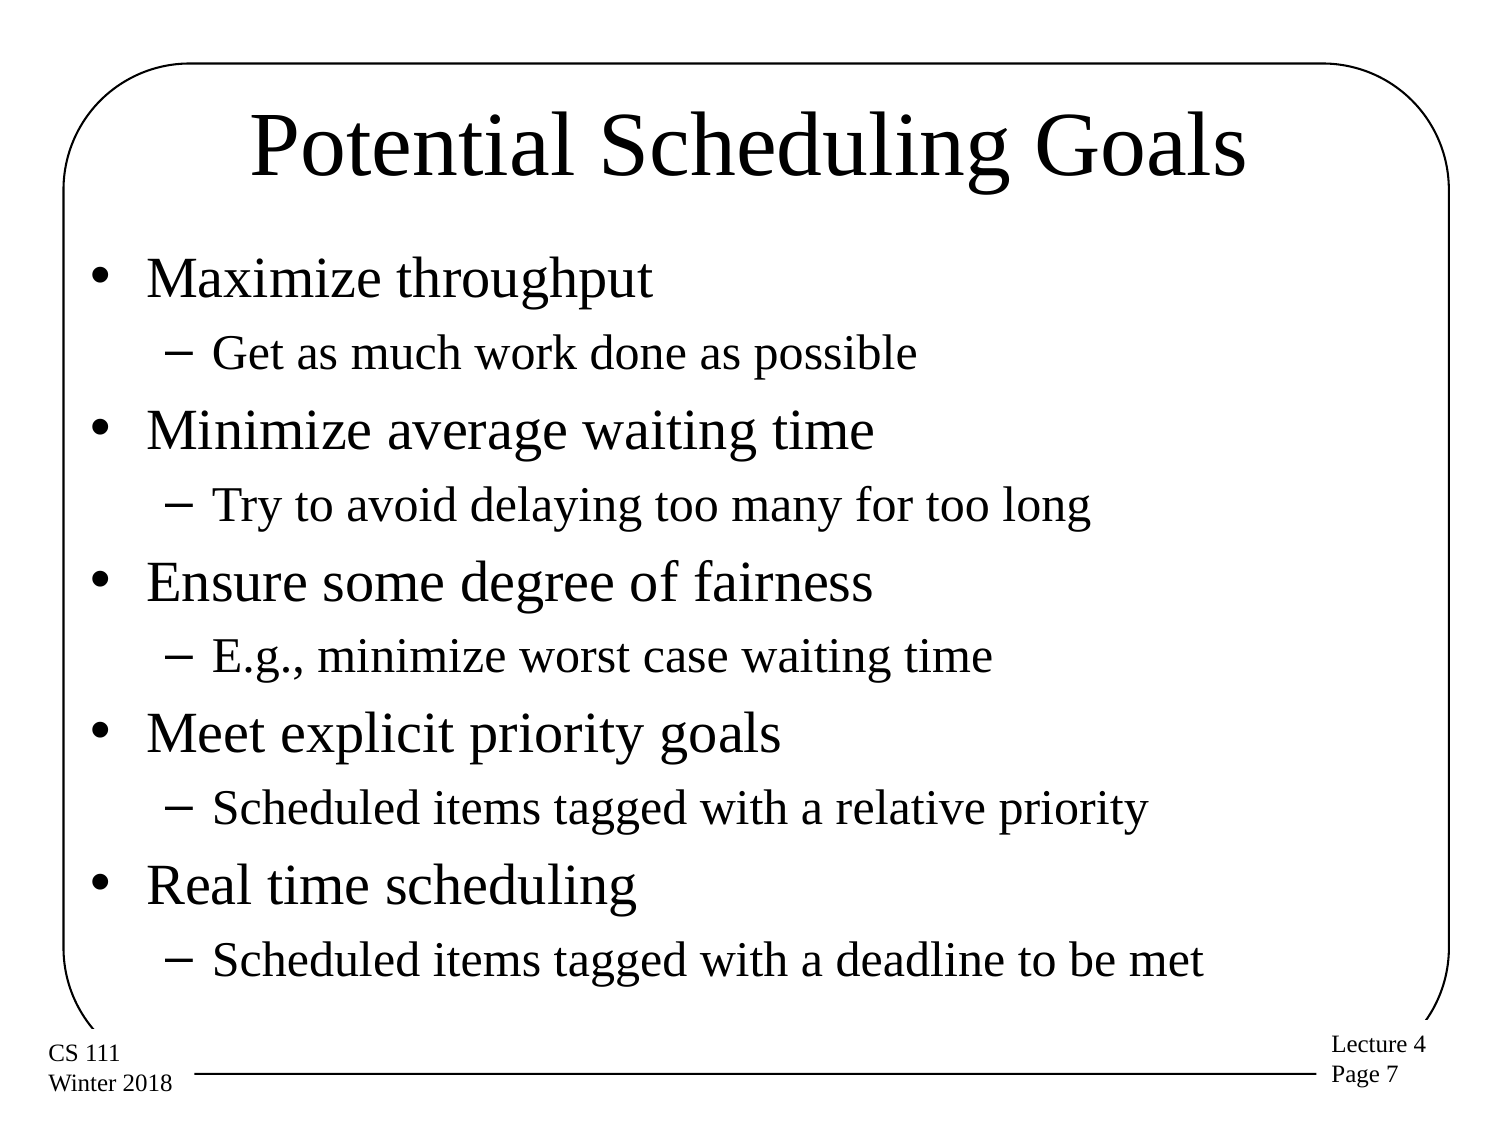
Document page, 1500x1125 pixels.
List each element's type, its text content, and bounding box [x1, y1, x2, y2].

list Maximize throughput Get as much work done as possible Minimize average waiting time Try to avoid delaying too many for too long Ensure some degree of fairness E.g., minimize worst case waiting time Meet explicit priority goals Scheduled items tagged with a relative priority Real time scheduling Scheduled items tagged with a deadline to be met [74, 231, 1426, 975]
title Potential Scheduling Goals [74, 44, 1426, 231]
